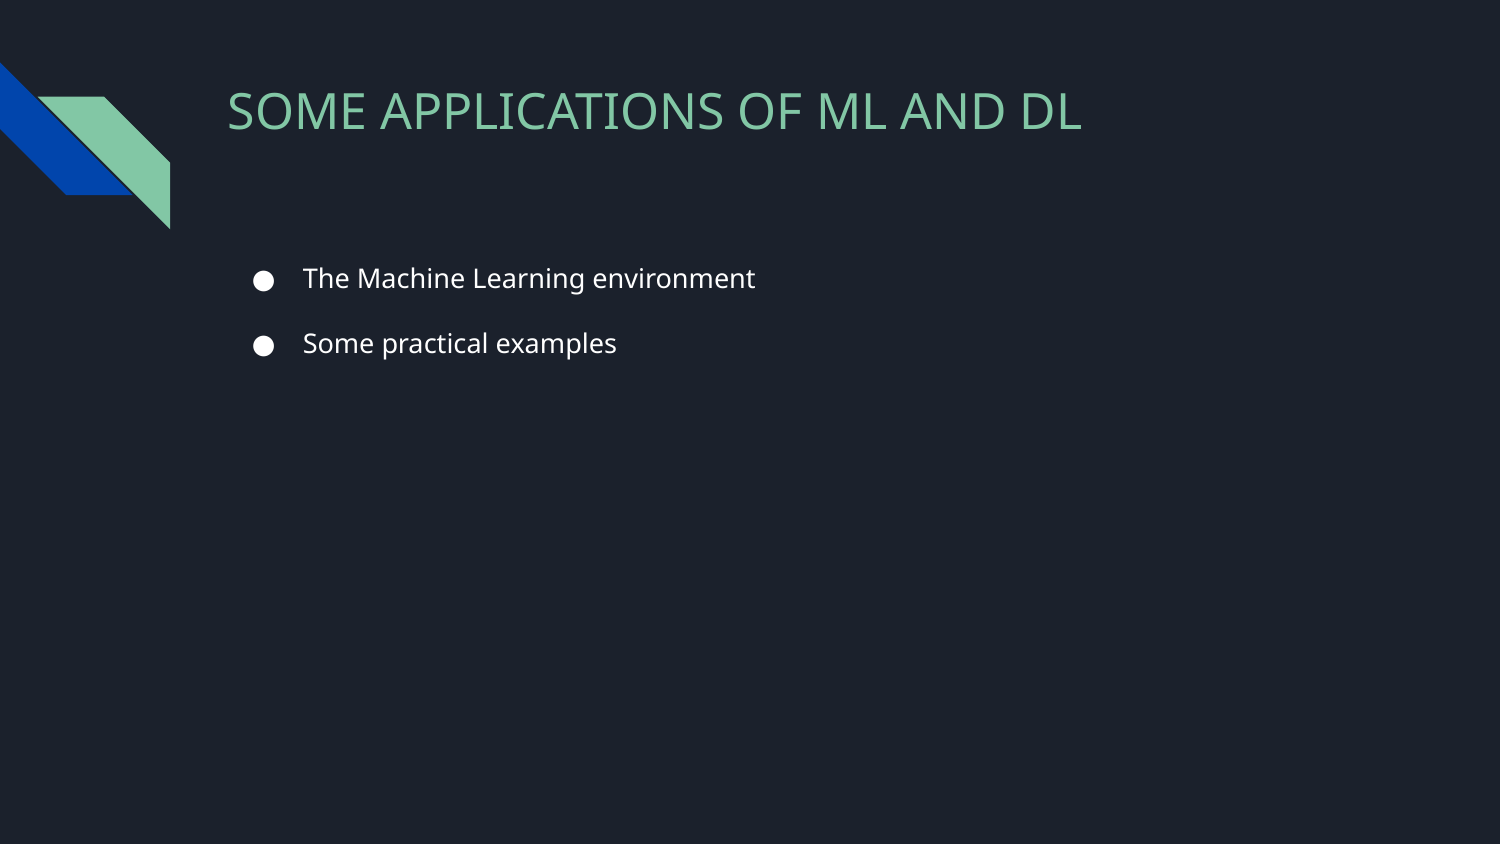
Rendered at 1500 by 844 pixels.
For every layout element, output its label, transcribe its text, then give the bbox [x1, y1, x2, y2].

title SOME APPLICATIONS OF ML AND DL [212, 64, 1368, 214]
list The Machine Learning environment Some practical examples [212, 214, 1368, 735]
